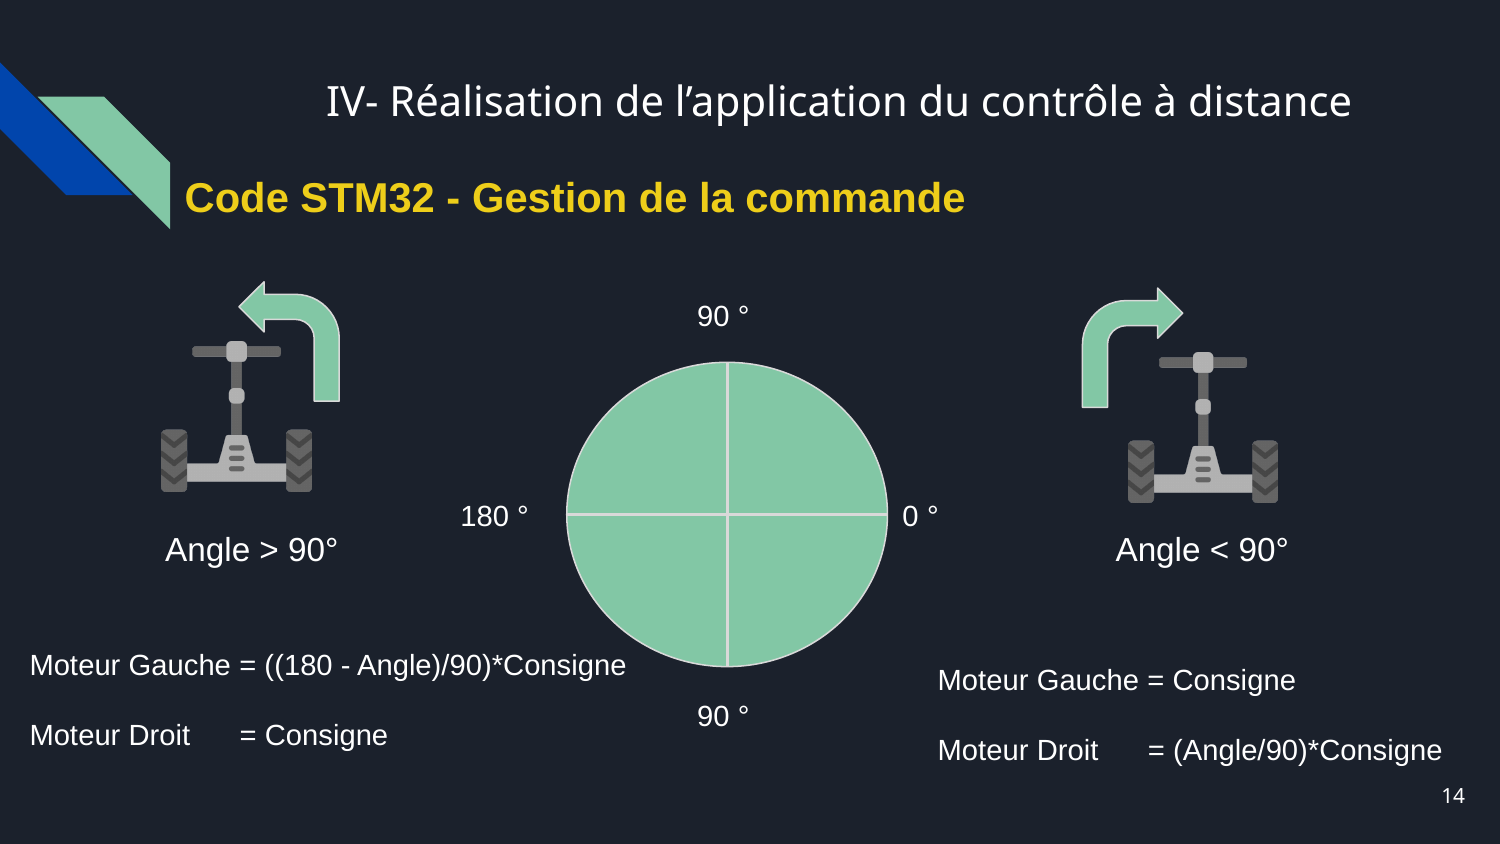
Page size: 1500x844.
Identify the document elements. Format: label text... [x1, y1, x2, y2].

text_box Moteur Gauche = Consigne Moteur Droit = (Angle/90)*Consigne [982, 646, 1466, 747]
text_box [445, 281, 978, 748]
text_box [1082, 287, 1306, 579]
text_box Moteur Gauche = ((180 - Angle)/90)*Consigne Moteur Droit = Consigne [14, 631, 440, 732]
title IV- Réalisation de l’application du contrôle à distance [114, 52, 1368, 202]
text_box Code STM32 - Gestion de la commande [169, 155, 1048, 240]
slide_number ‹#› [1389, 764, 1480, 830]
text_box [149, 281, 356, 579]
